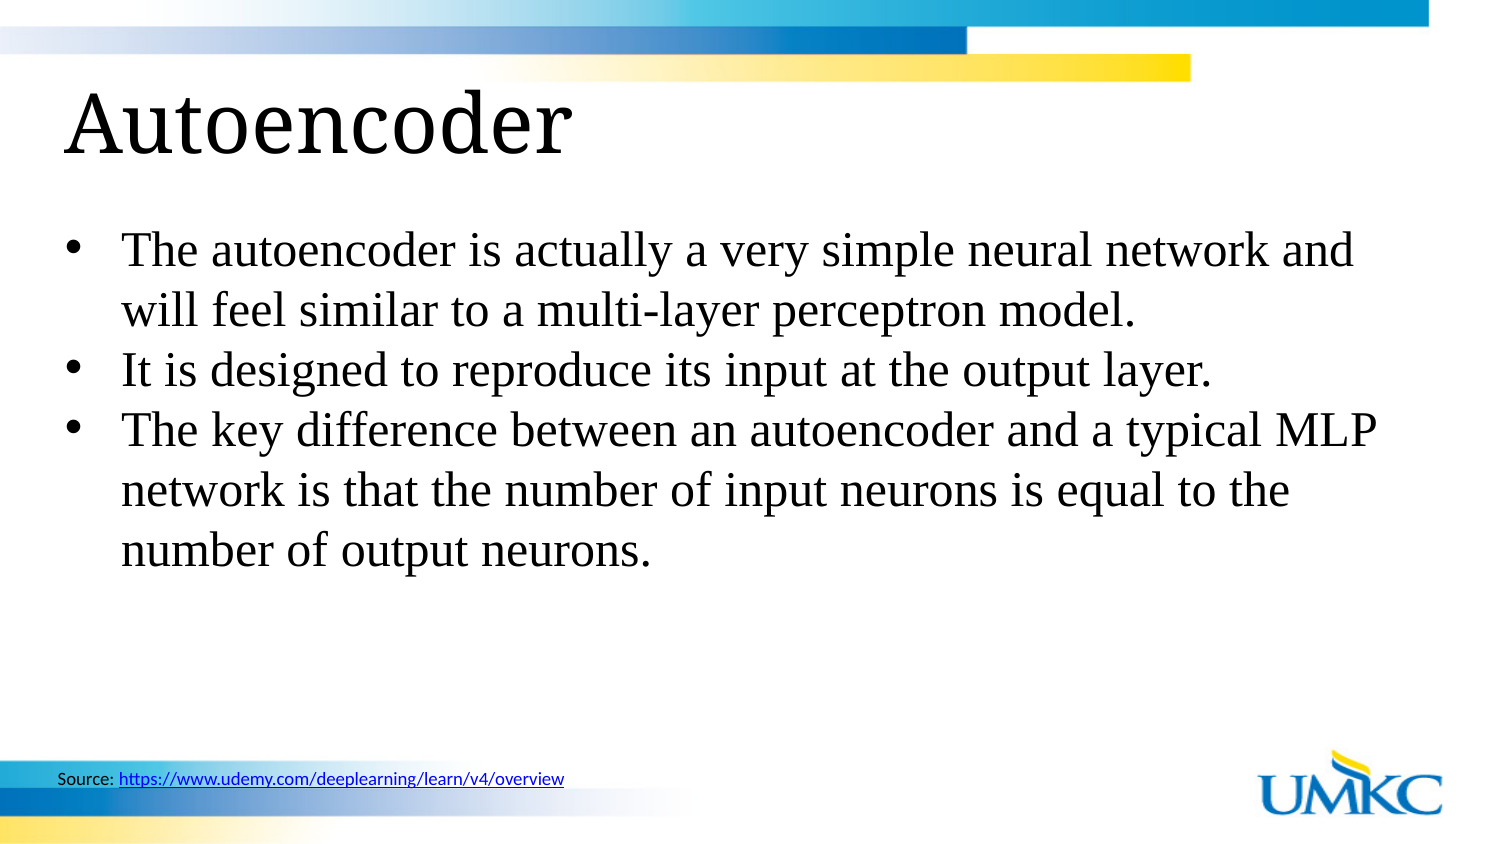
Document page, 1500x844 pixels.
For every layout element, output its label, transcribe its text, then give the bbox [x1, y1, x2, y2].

picture [0, 0, 1500, 844]
text_box Autoencoder [50, 63, 1150, 178]
text_box The autoencoder is actually a very simple neural network and will feel similar to a multi-layer perceptron model. It is designed to reproduce its input at the output layer. The key difference between an autoencoder and a typical MLP network is that the number of input neurons is equal to the number of output neurons. [50, 209, 1450, 584]
text_box Source: https://www.udemy.com/deeplearning/learn/v4/overview [42, 759, 584, 797]
